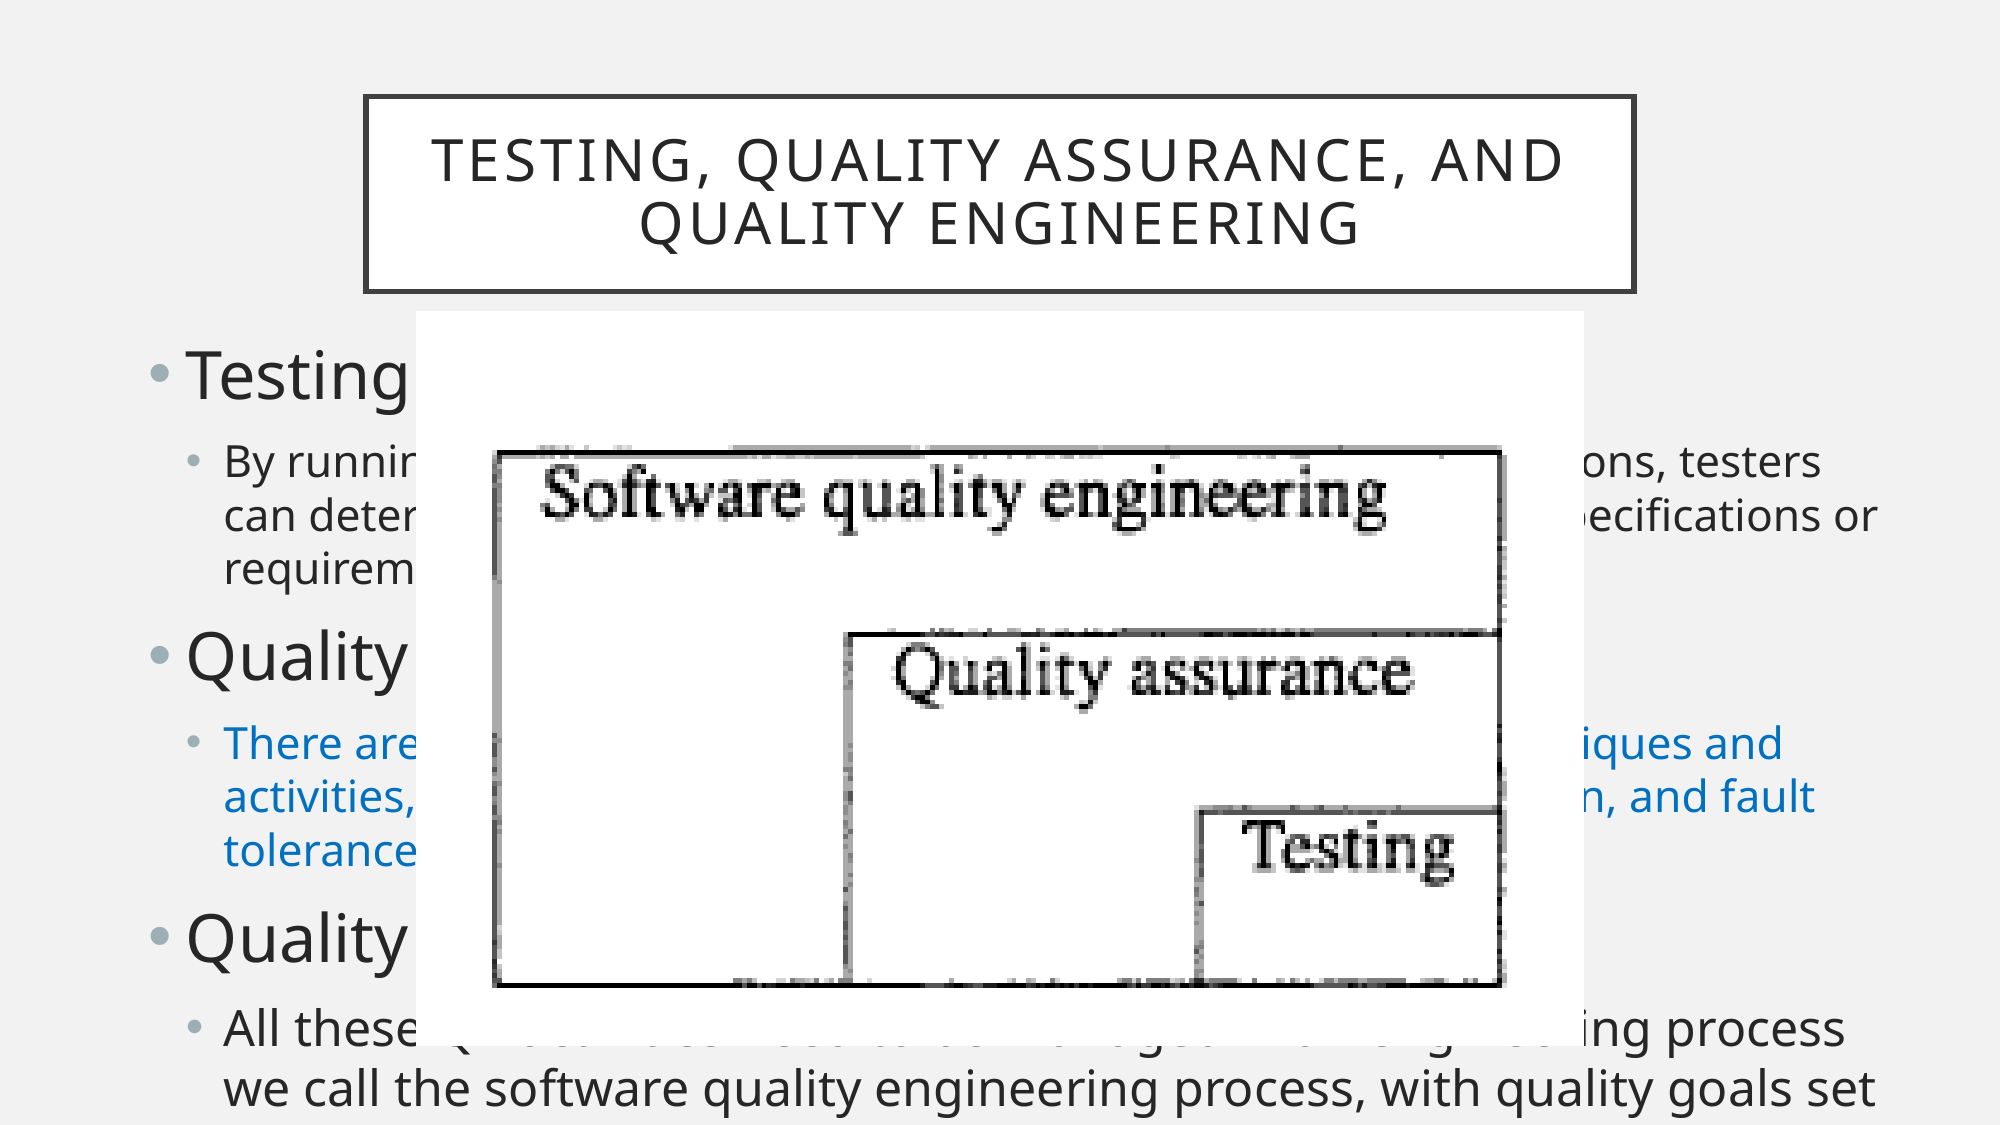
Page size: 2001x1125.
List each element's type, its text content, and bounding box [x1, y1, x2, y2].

list Testing By running the software system or executing its prescribed functions, testers can determine if the observed system behavior conforms to its specifications or requirements. Quality Assurance There are many other QA alternatives supported by related techniques and activities, such as inspection, formal verification, defect prevention, and fault tolerance. Quality Engineering All these QA activities need to be managed in an engineering process we call the software quality engineering process, with quality goals set early in the product development, and strategies for QA selected, carried out, and monitored to achieve these preset quality goals. [133, 324, 416, 1013]
list Testing By running the software system or executing its prescribed functions, testers can determine if the observed system behavior conforms to its specifications or requirements. Quality Assurance There are many other QA alternatives supported by related techniques and activities, such as inspection, formal verification, defect prevention, and fault tolerance. Quality Engineering All these QA activities need to be managed in an engineering process we call the software quality engineering process, with quality goals set early in the product development, and strategies for QA selected, carried out, and monitored to achieve these preset quality goals. [1584, 324, 1917, 1013]
title Testing, Quality Assurance, and Quality Engineering [363, 94, 1637, 294]
picture [416, 311, 1584, 1046]
